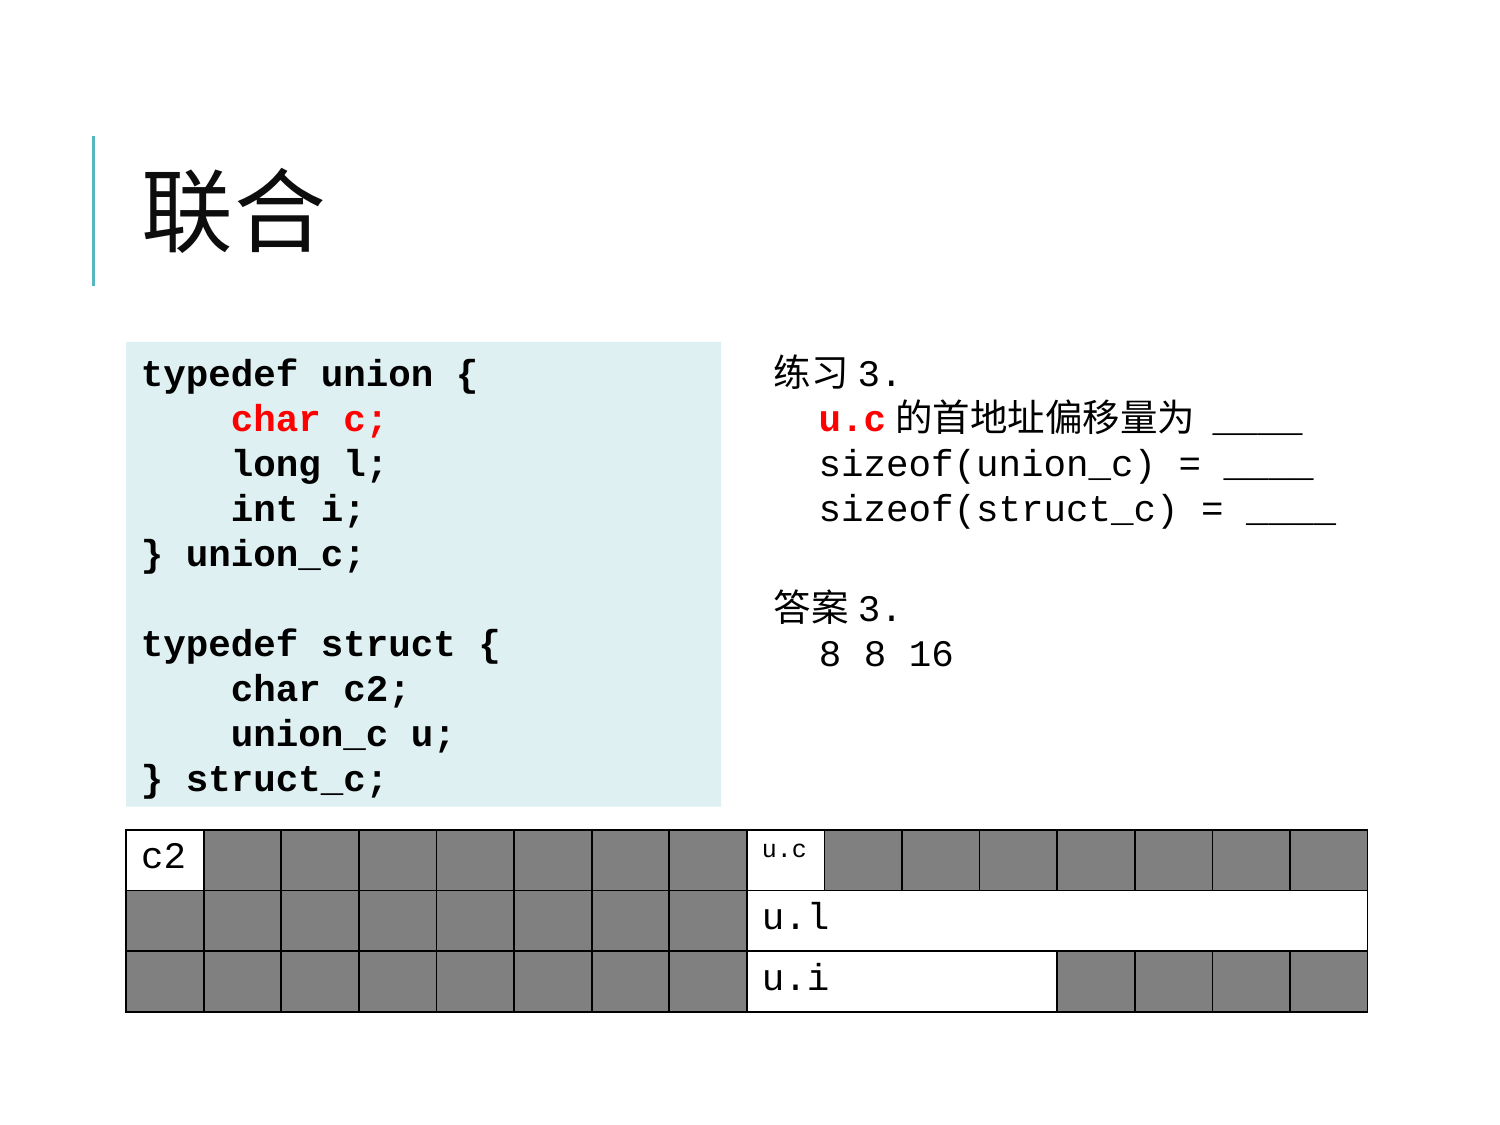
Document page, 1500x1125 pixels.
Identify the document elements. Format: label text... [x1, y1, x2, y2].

table_cell [205, 952, 280, 1011]
table_cell [515, 891, 591, 950]
table_cell [593, 891, 668, 950]
table_cell [1213, 952, 1289, 1011]
table_cell [205, 891, 280, 950]
table_cell [1136, 952, 1212, 1011]
table_cell [670, 952, 746, 1011]
table_cell [670, 891, 746, 950]
table_cell [282, 952, 358, 1011]
table_header [903, 831, 979, 890]
table_cell [1291, 952, 1367, 1011]
table_header [670, 831, 746, 890]
table_cell [437, 891, 513, 950]
table_header [825, 831, 901, 890]
table_header c2 [127, 831, 203, 890]
table_header [205, 831, 280, 890]
table_header [593, 831, 668, 890]
table_cell u.i [748, 952, 1056, 1011]
table_header [1136, 831, 1212, 890]
table_header [1058, 831, 1134, 890]
table_cell [127, 952, 203, 1011]
table_header [515, 831, 591, 890]
text_box 练习3. u.c的首地址偏移量为 ____ sizeof(union_c) = ____ sizeof(struct_c) = ____ [759, 341, 1379, 537]
text_box 答案3. 8 8 16 [759, 576, 1266, 682]
table_header [360, 831, 436, 890]
table_header [980, 831, 1056, 890]
text_box typedef union { char c; long l; int i; } union_c; typedef struct { char c2; union_c u; } struct_c; [126, 341, 722, 807]
table_cell [360, 891, 436, 950]
title 联合 [126, 96, 1322, 342]
table_header u.c [748, 831, 824, 890]
table_cell [127, 891, 203, 950]
table_cell [437, 952, 513, 1011]
table_header [1213, 831, 1289, 890]
table_header [1291, 831, 1367, 890]
table_cell [593, 952, 668, 1011]
table_cell [282, 891, 358, 950]
table_cell [1058, 952, 1134, 1011]
table_cell [515, 952, 591, 1011]
table_cell [360, 952, 436, 1011]
table_header [437, 831, 513, 890]
table_header [282, 831, 358, 890]
table_cell u.l [748, 891, 1367, 950]
